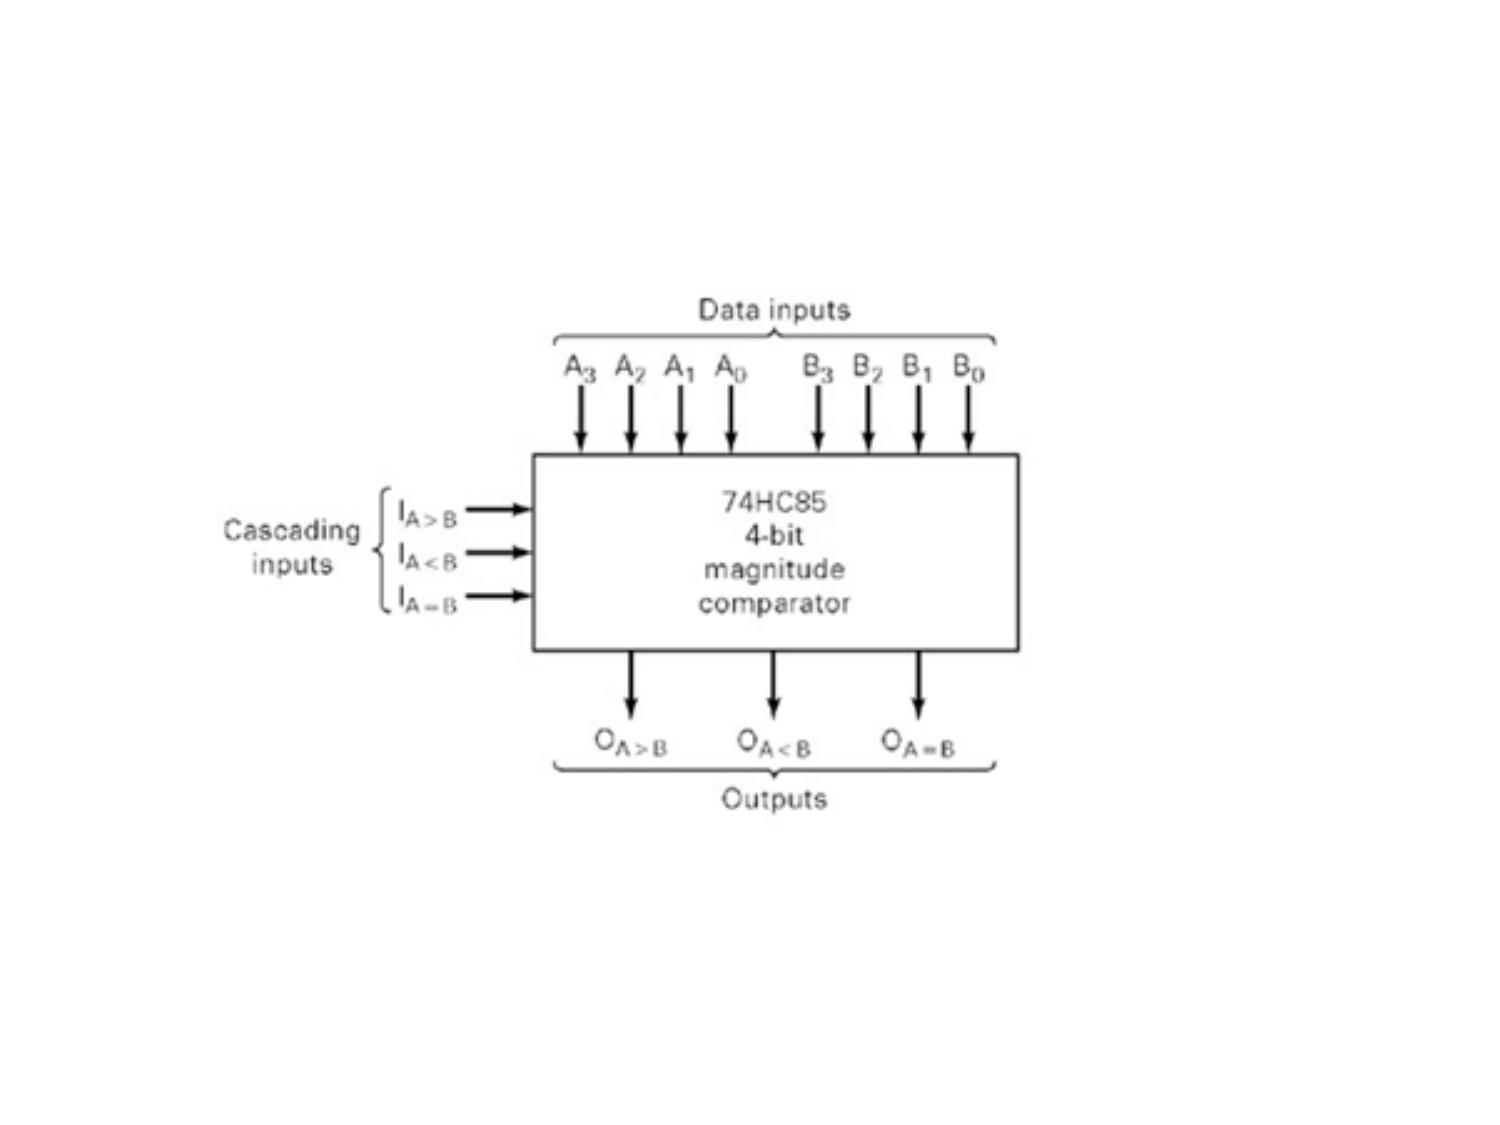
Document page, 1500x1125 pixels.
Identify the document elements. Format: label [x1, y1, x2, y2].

picture [180, 249, 1297, 863]
